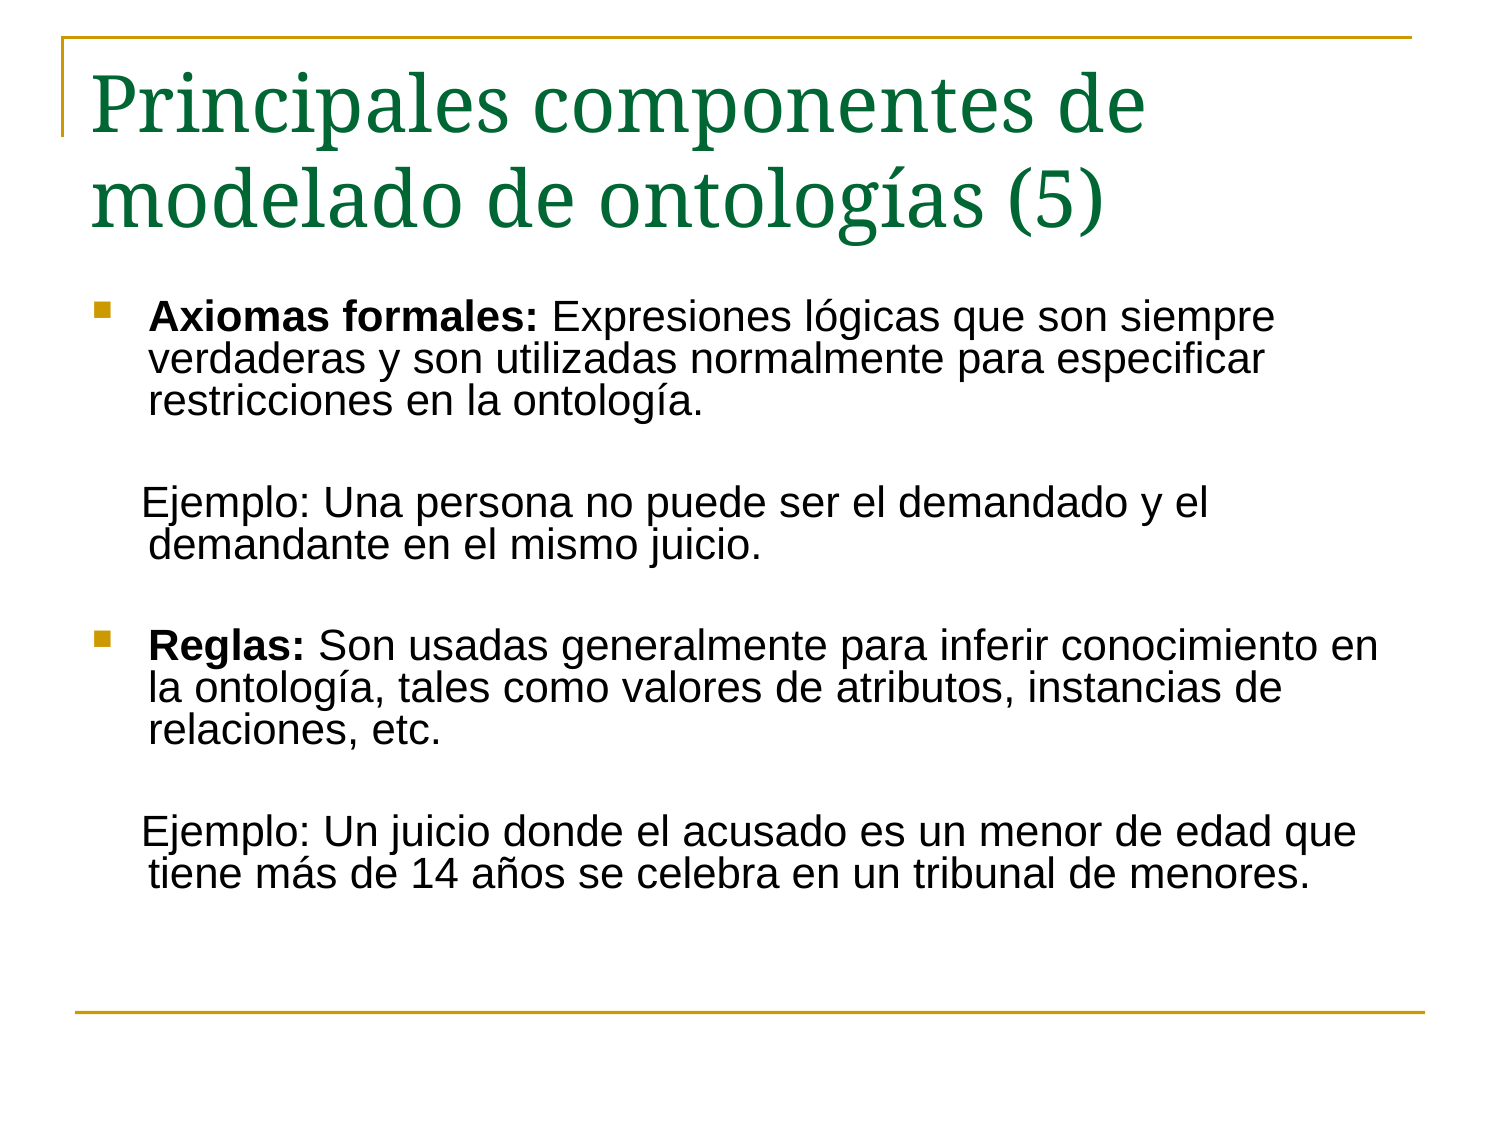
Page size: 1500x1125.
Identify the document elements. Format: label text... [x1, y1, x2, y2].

title Principales componentes de modelado de ontologías (5) [74, 45, 1426, 233]
list Axiomas formales: Expresiones lógicas que son siempre verdaderas y son utilizadas normalmente para especificar restricciones en la ontología. Ejemplo: Una persona no puede ser el demandado y el demandante en el mismo juicio. Reglas: Son usadas generalmente para inferir conocimiento en la ontología, tales como valores de atributos, instancias de relaciones, etc. Ejemplo: Un juicio donde el acusado es un menor de edad que tiene más de 14 años se celebra en un tribunal de menores. [76, 290, 1428, 1034]
